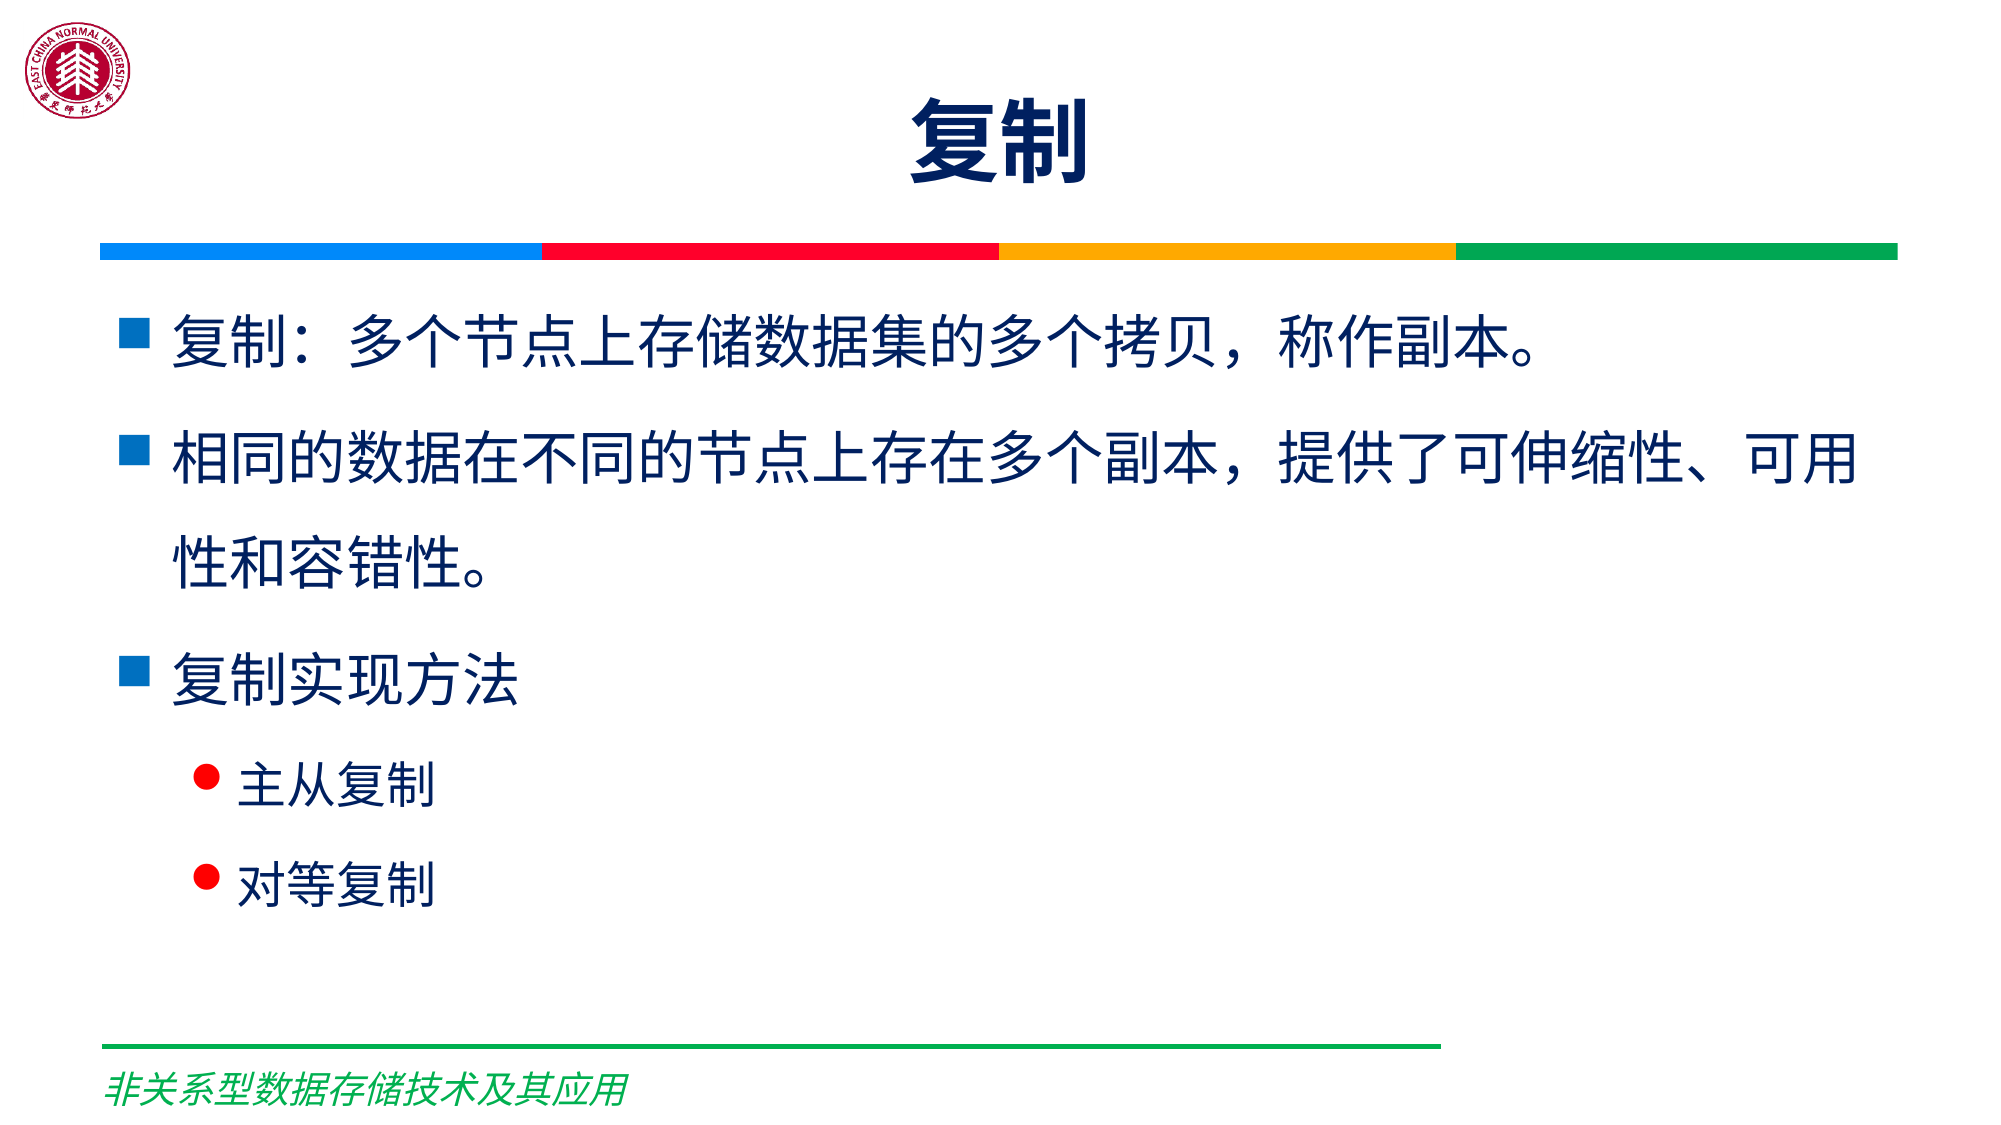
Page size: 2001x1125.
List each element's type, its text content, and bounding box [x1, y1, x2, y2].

title 复制 [99, 45, 1900, 233]
picture [23, 21, 131, 119]
list 复制：多个节点上存储数据集的多个拷贝，称作副本。 相同的数据在不同的节点上存在多个副本，提供了可伸缩性、可用性和容错性。 复制实现方法 主从复制 对等复制 [99, 262, 1900, 1005]
picture [86, 243, 1898, 260]
